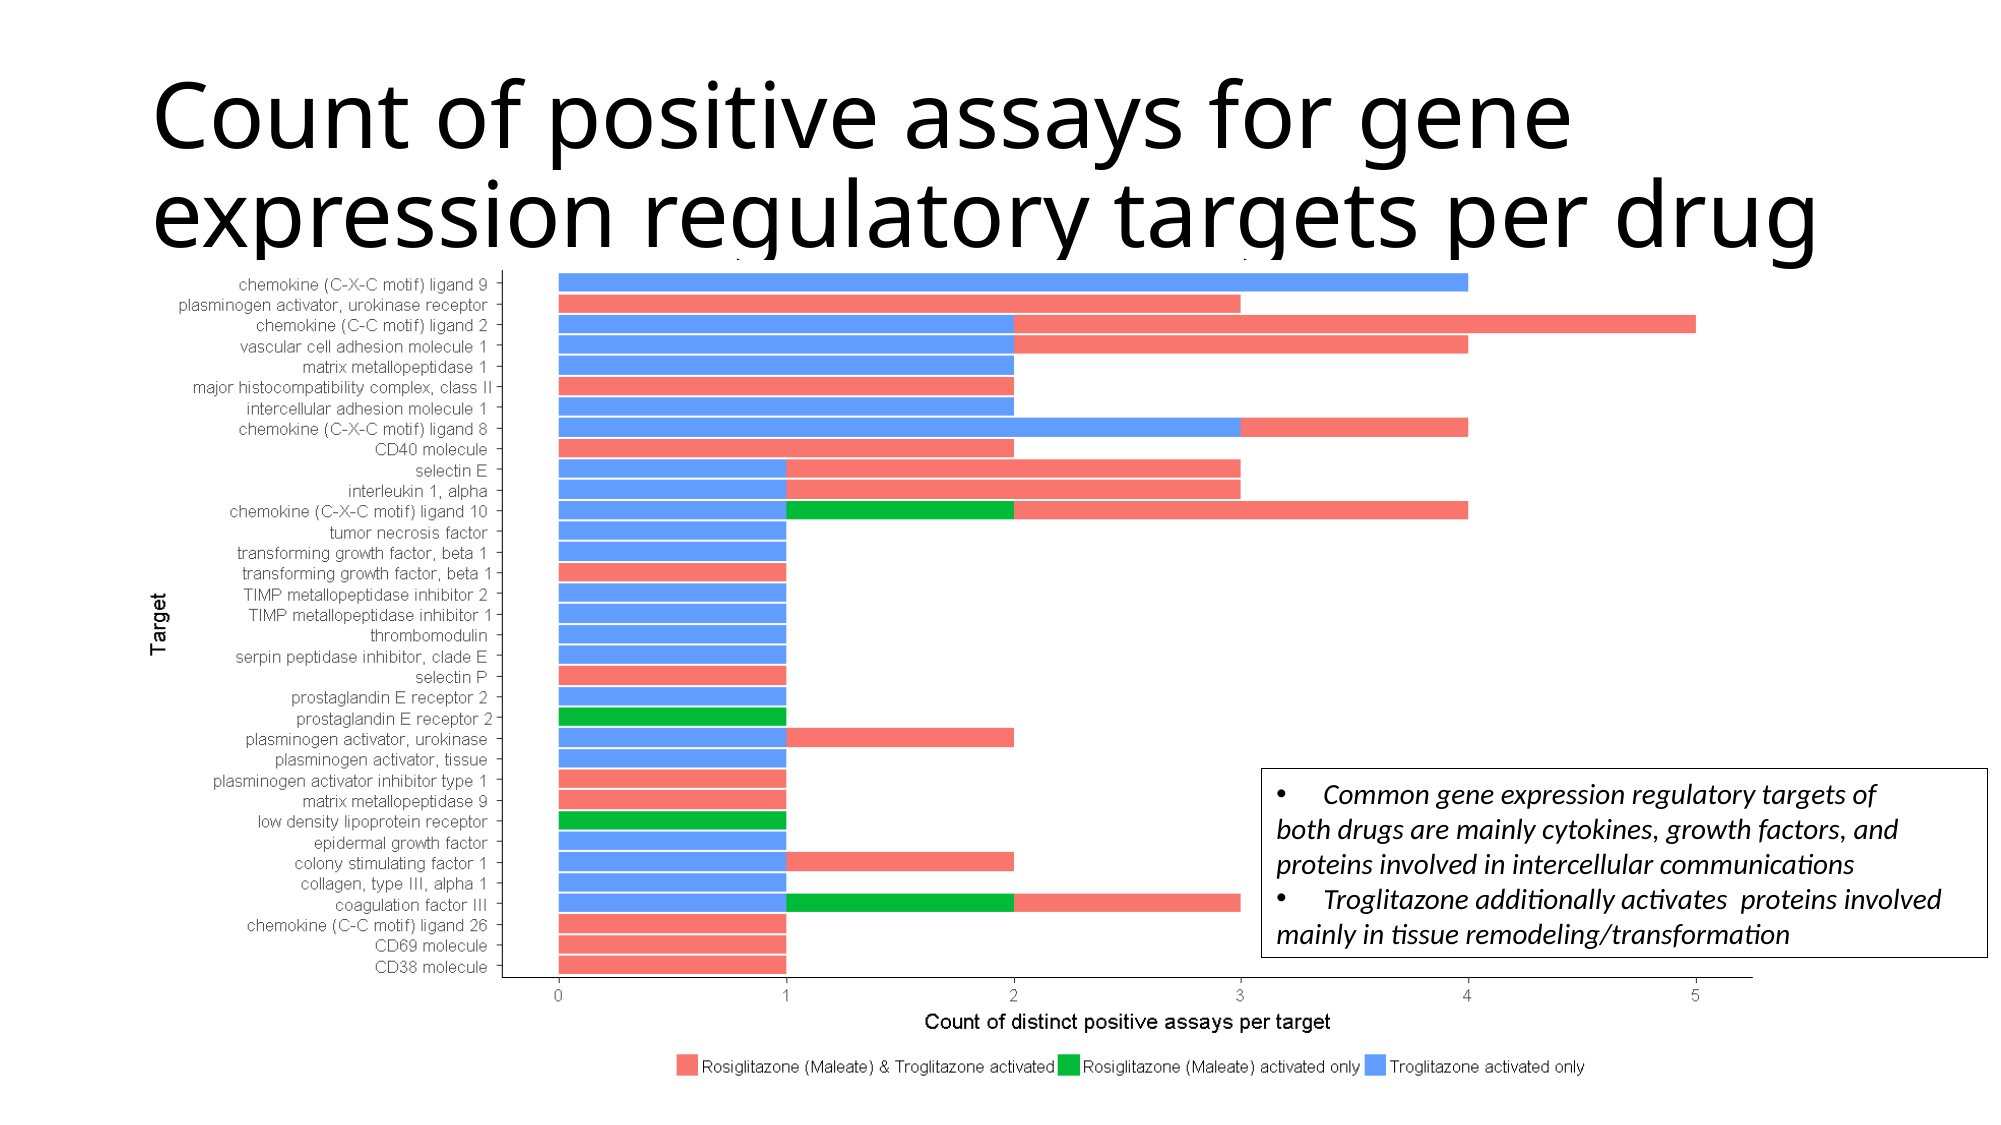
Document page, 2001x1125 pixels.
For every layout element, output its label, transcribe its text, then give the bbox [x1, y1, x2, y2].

title Count of positive assays for gene expression regulatory targets per drug [136, 59, 1862, 278]
text_box Common gene expression regulatory targets of both drugs are mainly cytokines, growth factors, and proteins involved in intercellular communications Troglitazone additionally activates proteins involved mainly in tissue remodeling/transformation [1764, 768, 1988, 958]
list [138, 260, 1764, 1096]
